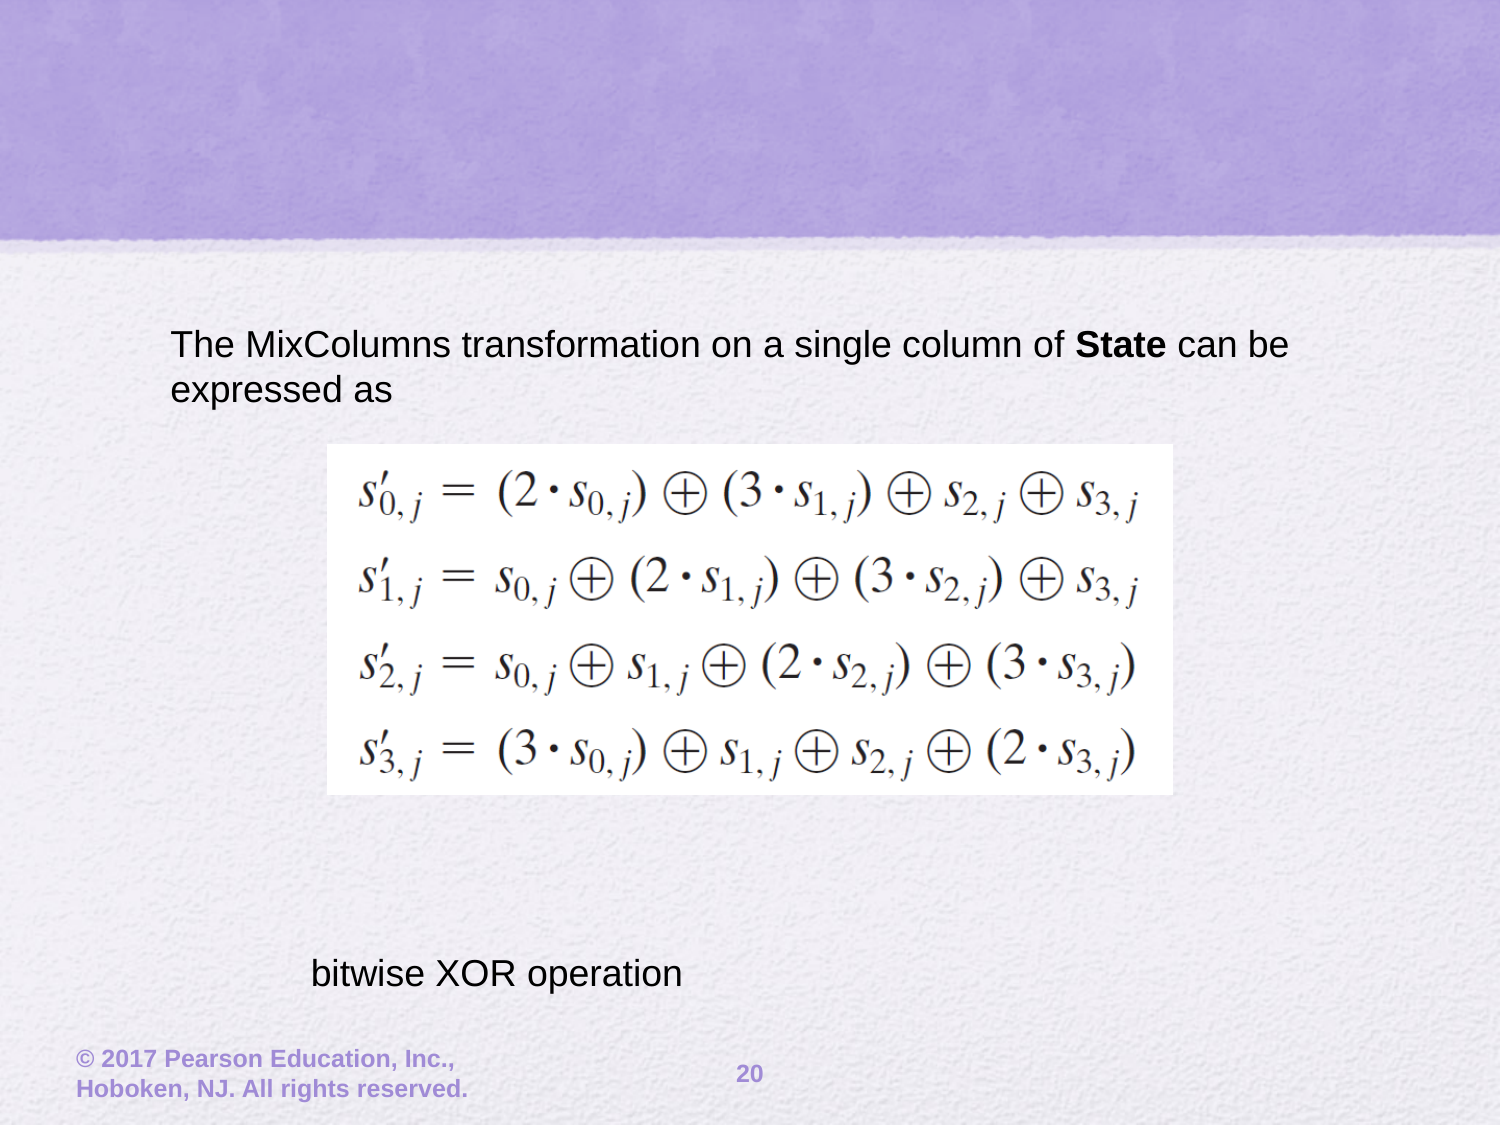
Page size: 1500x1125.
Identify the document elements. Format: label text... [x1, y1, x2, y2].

text_box bitwise XOR operation [296, 941, 699, 1001]
footer © 2017 Pearson Education, Inc., Hoboken, NJ. All rights reserved. [60, 1042, 536, 1103]
slide_number 20 [699, 1042, 800, 1103]
text_box The MixColumns transformation on a single column of State can be expressed as [155, 267, 1345, 462]
picture [0, 225, 1500, 1125]
